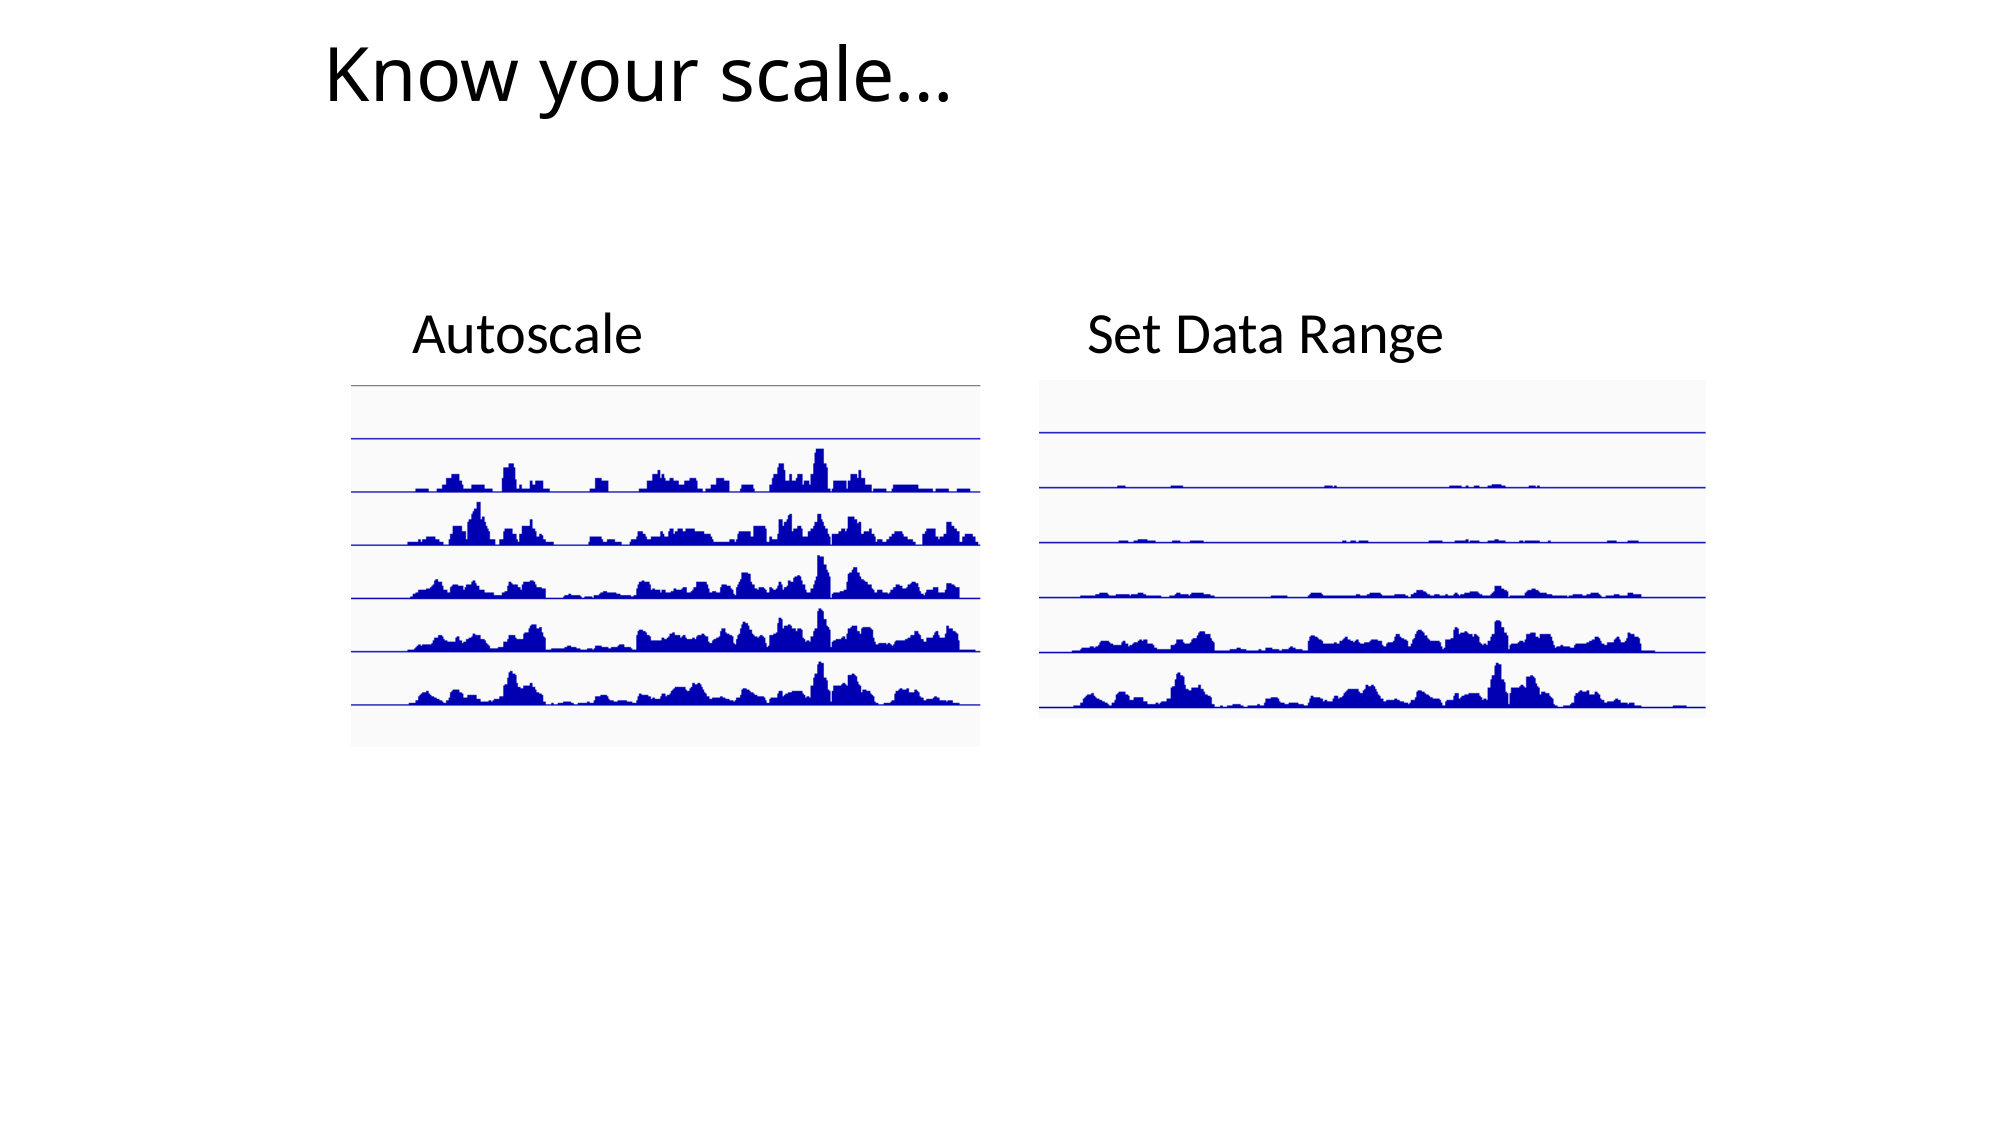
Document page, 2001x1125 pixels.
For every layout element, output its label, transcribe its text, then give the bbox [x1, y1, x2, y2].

picture [1039, 380, 1706, 718]
text_box Autoscale [397, 288, 804, 373]
text_box Set Data Range [1072, 288, 1479, 373]
picture [350, 385, 981, 747]
title Know your scale… [308, 0, 1603, 154]
